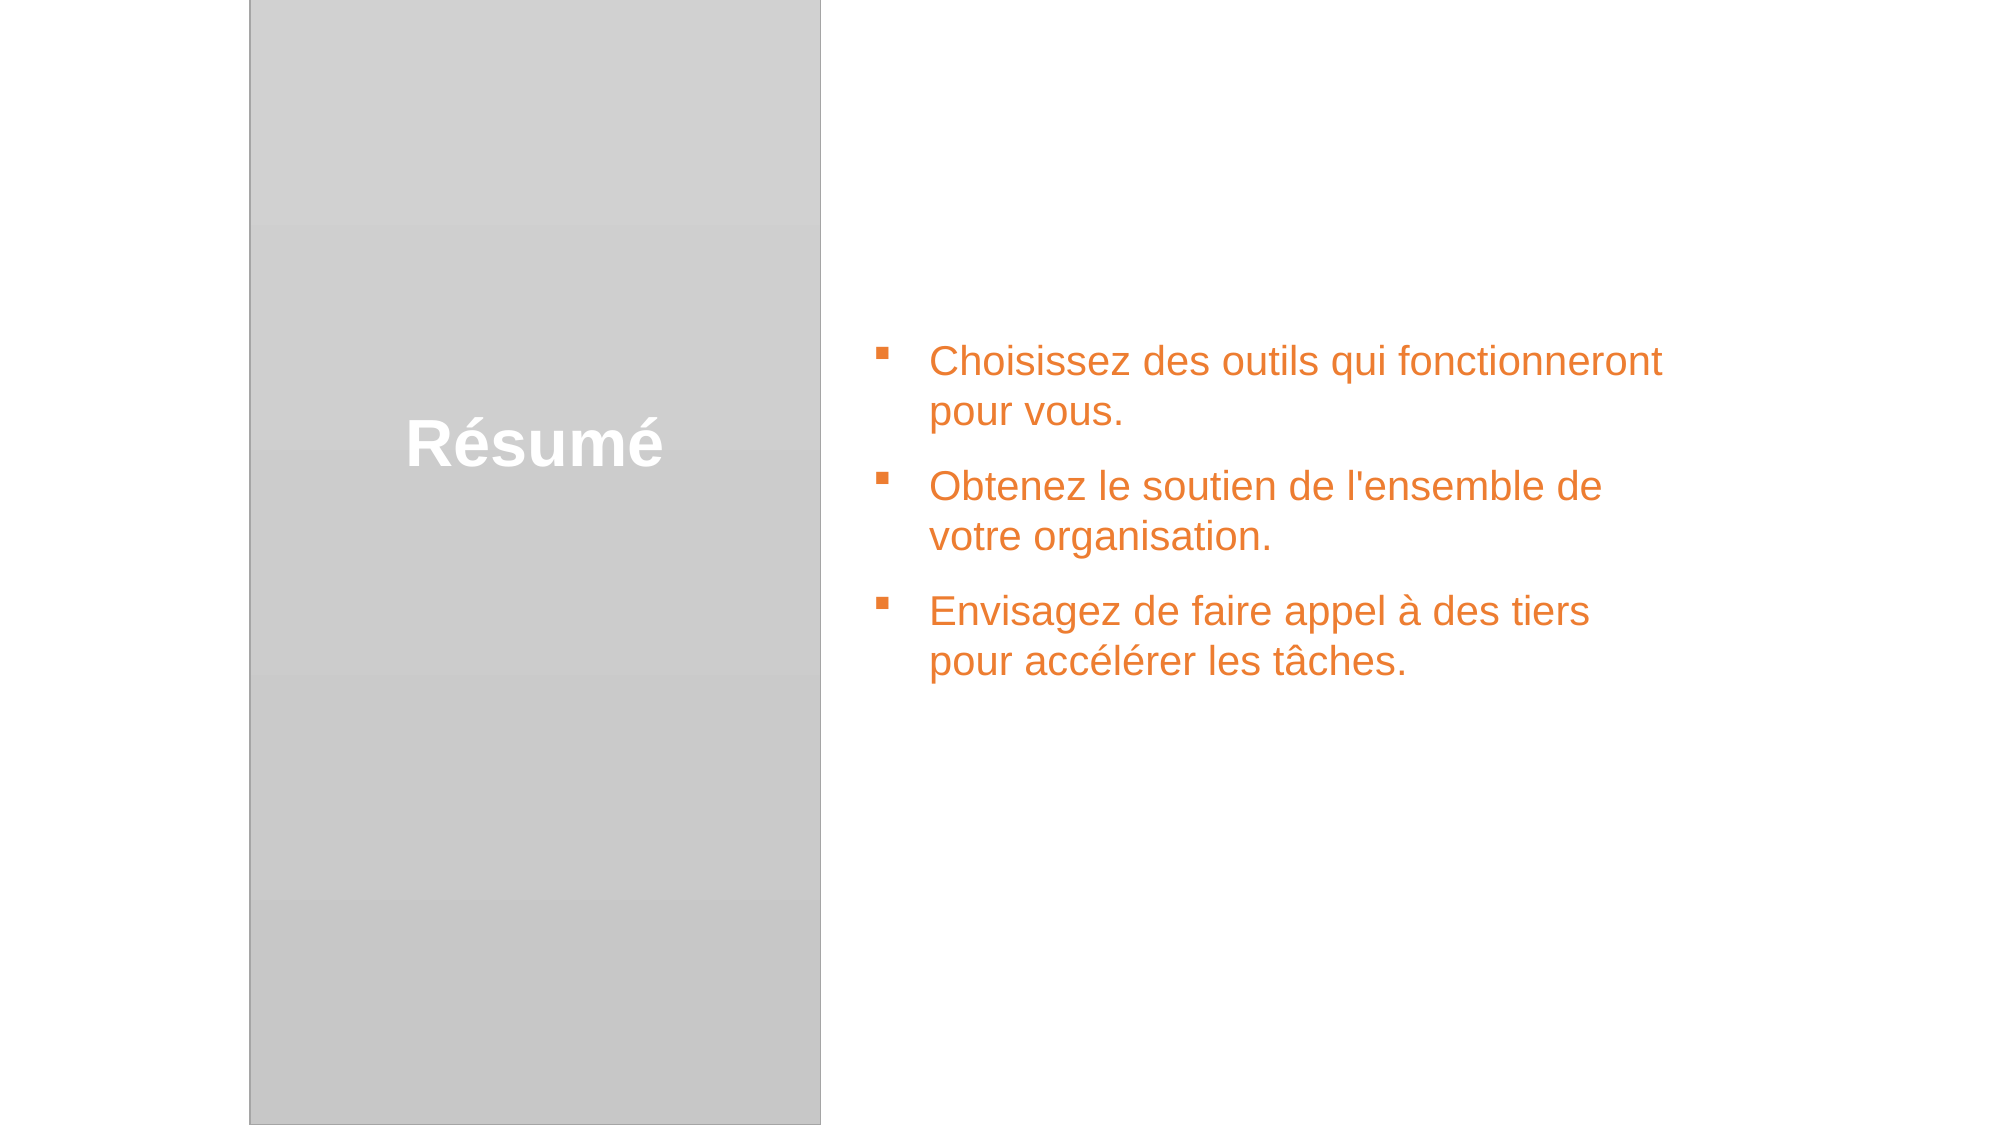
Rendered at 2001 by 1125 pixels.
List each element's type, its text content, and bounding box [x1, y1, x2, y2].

text_box Résumé [249, 0, 821, 1125]
text_box Choisissez des outils qui fonctionneront pour vous. Obtenez le soutien de l'ensemble de votre organisation. Envisagez de faire appel à des tiers pour accélérer les tâches. [858, 326, 1686, 692]
